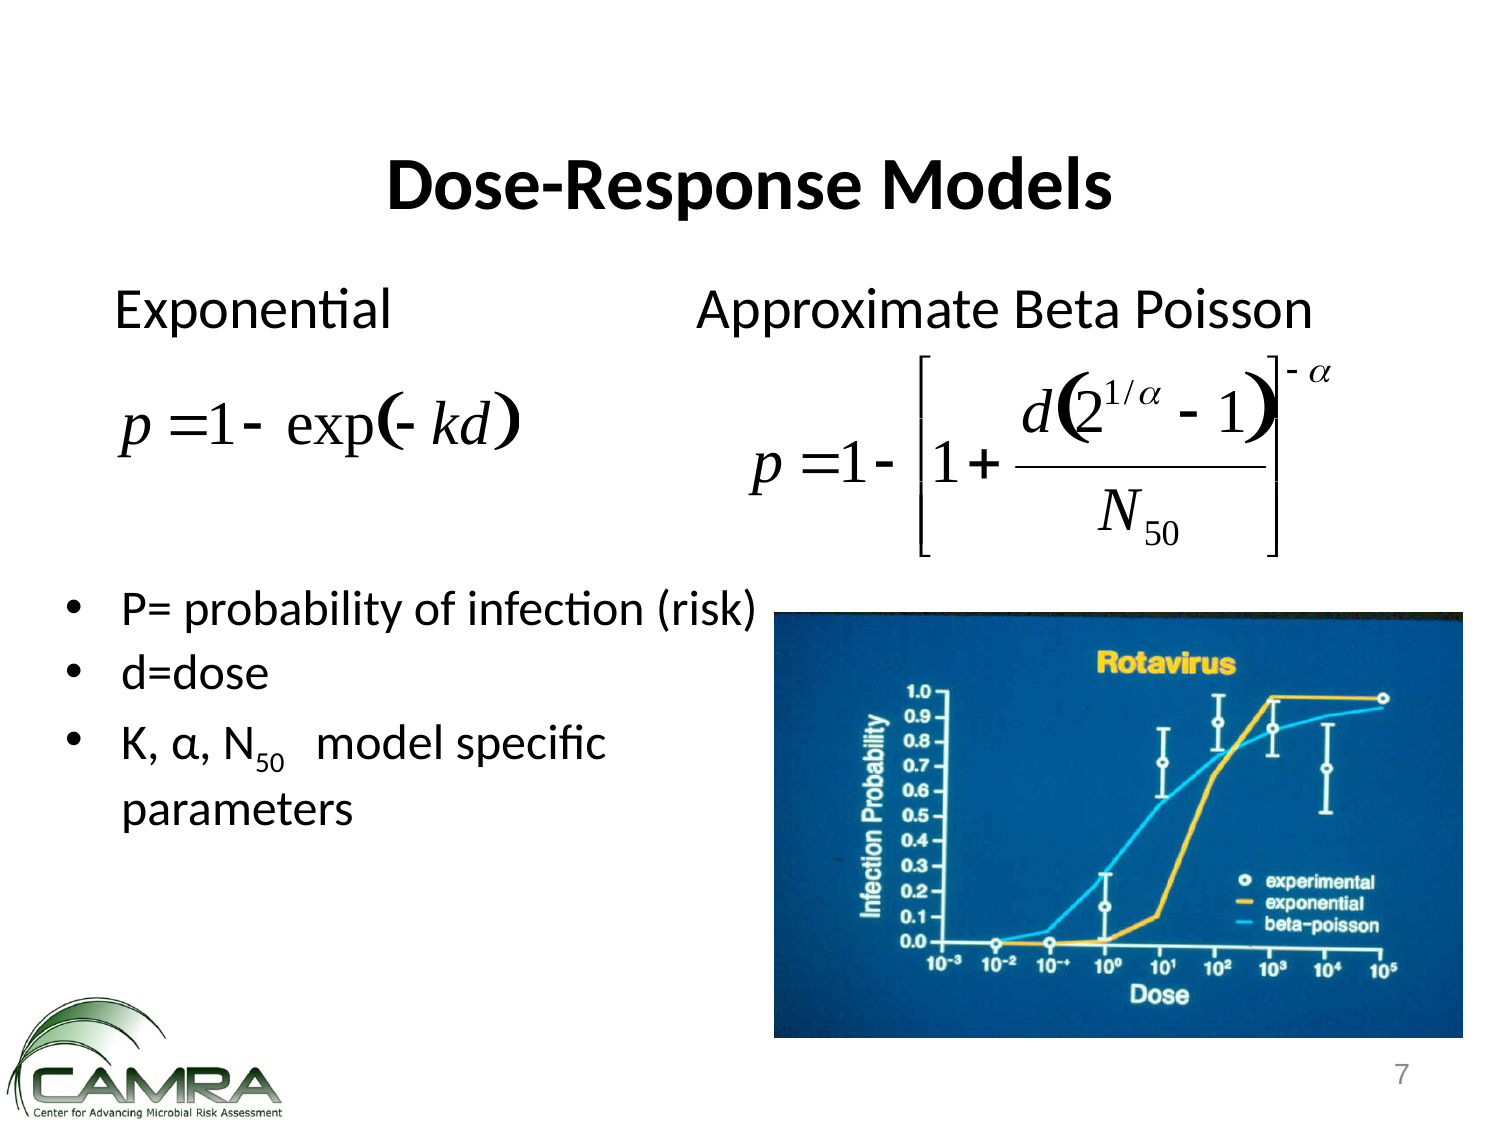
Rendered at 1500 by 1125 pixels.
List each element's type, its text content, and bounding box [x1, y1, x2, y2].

picture [0, 991, 288, 1125]
text_box Exponential Approximate Beta Poisson [99, 262, 1453, 613]
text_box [105, 387, 519, 471]
title Dose-Response Models [75, 45, 1425, 233]
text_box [737, 347, 1337, 576]
slide_number 7 [1074, 1047, 1425, 1103]
picture [774, 612, 1463, 1038]
list P= probability of infection (risk) d=dose K, α, N50 model specific parameters [50, 575, 771, 875]
